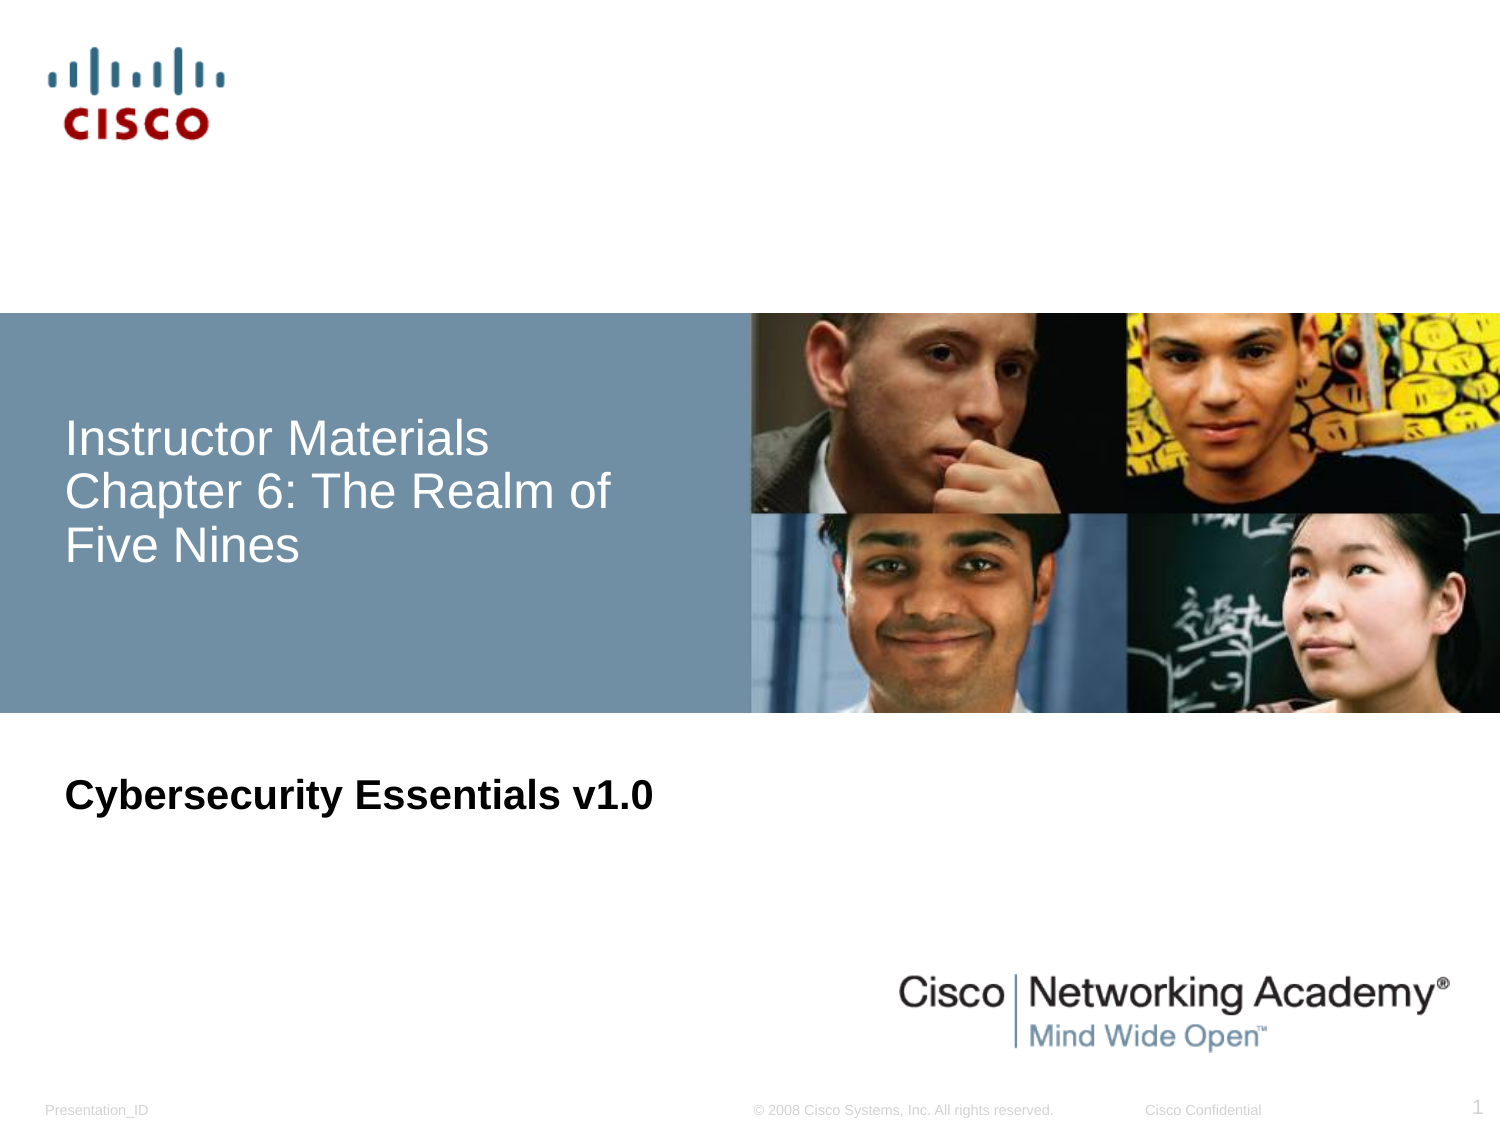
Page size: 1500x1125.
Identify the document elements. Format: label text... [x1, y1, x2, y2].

title Instructor Materials Chapter 6: The Realm of Five Nines [51, 371, 700, 615]
subtitle Cybersecurity Essentials v1.0 [51, 766, 1165, 875]
picture [40, 19, 233, 168]
picture [0, 313, 1500, 713]
picture [899, 974, 1450, 1053]
